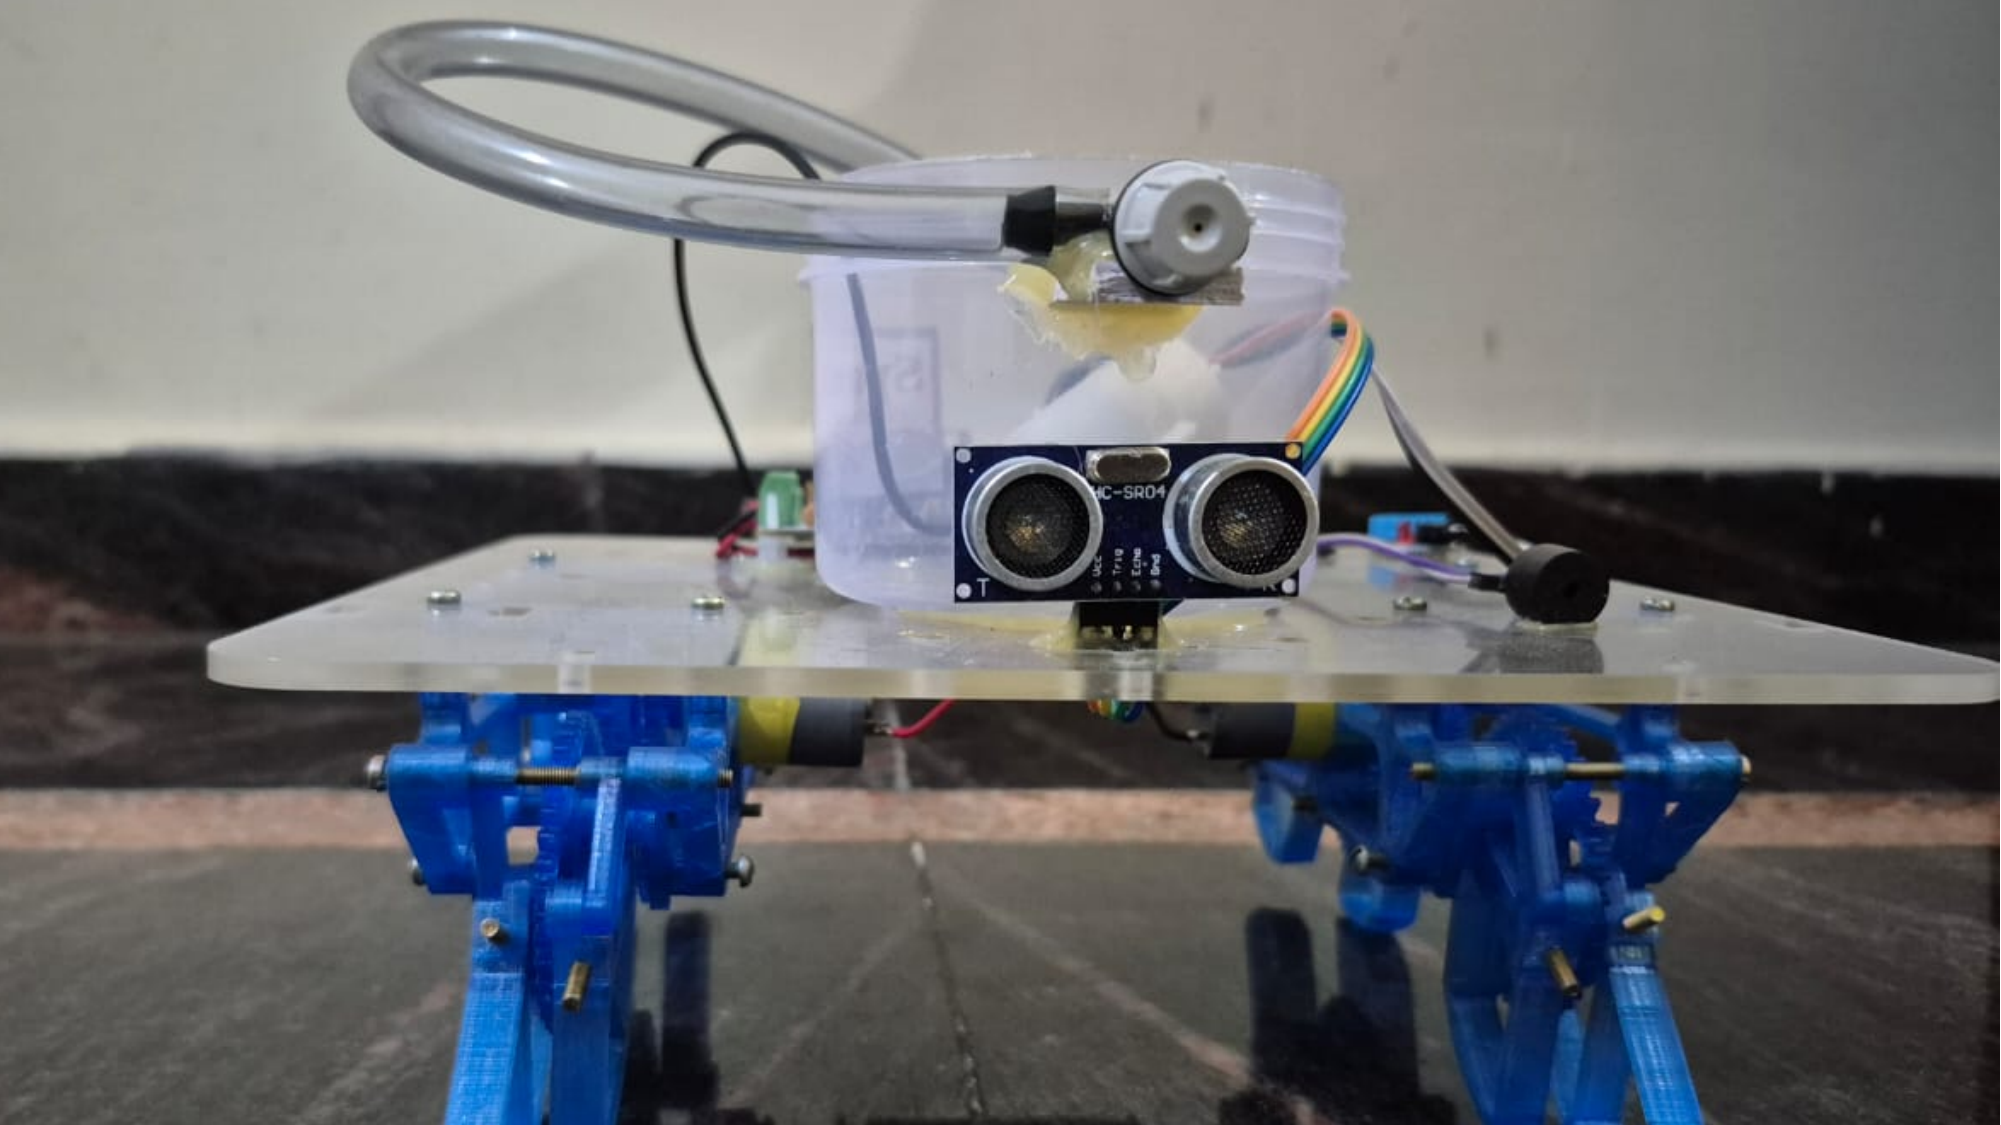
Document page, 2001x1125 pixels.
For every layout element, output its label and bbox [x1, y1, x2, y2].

list [0, 0, 2000, 1125]
